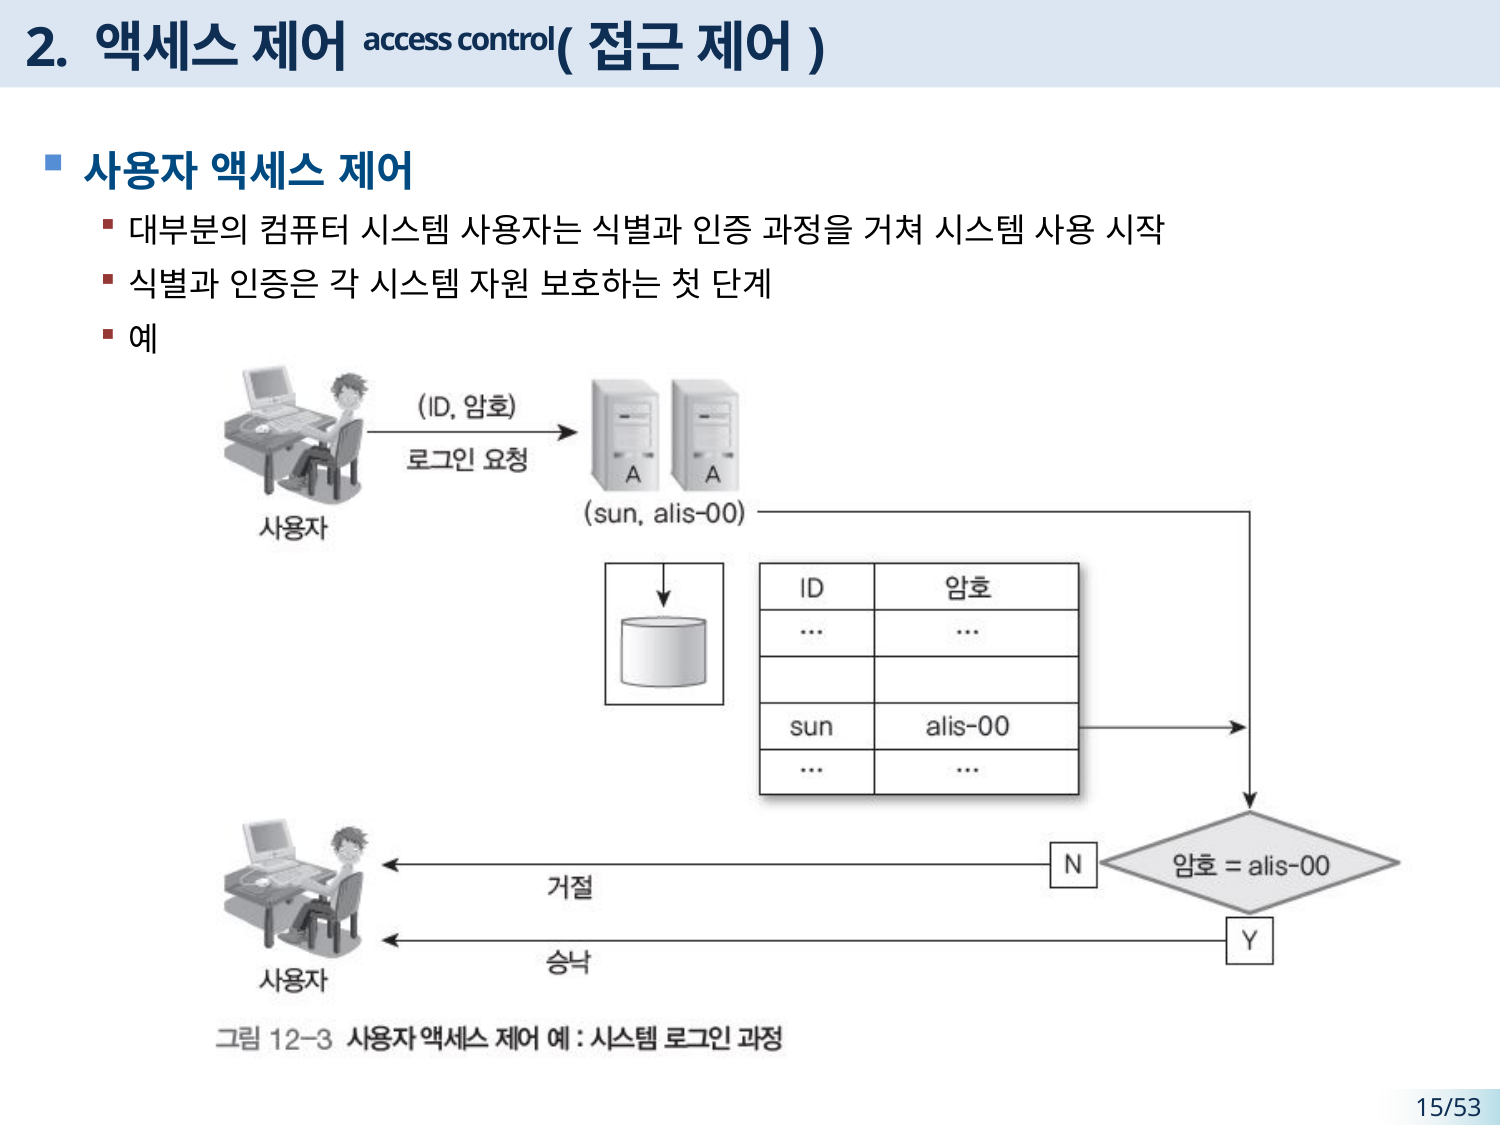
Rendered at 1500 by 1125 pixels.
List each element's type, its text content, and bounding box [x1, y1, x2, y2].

picture [203, 340, 1412, 1065]
title 2. 액세스 제어access control(접근 제어) [10, 5, 1288, 84]
list 사용자 액세스 제어 대부분의 컴퓨터 시스템 사용자는 식별과 인증 과정을 거쳐 시스템 사용 시작 식별과 인증은 각 시스템 자원 보호하는 첫 단계 예 [10, 126, 1481, 1057]
